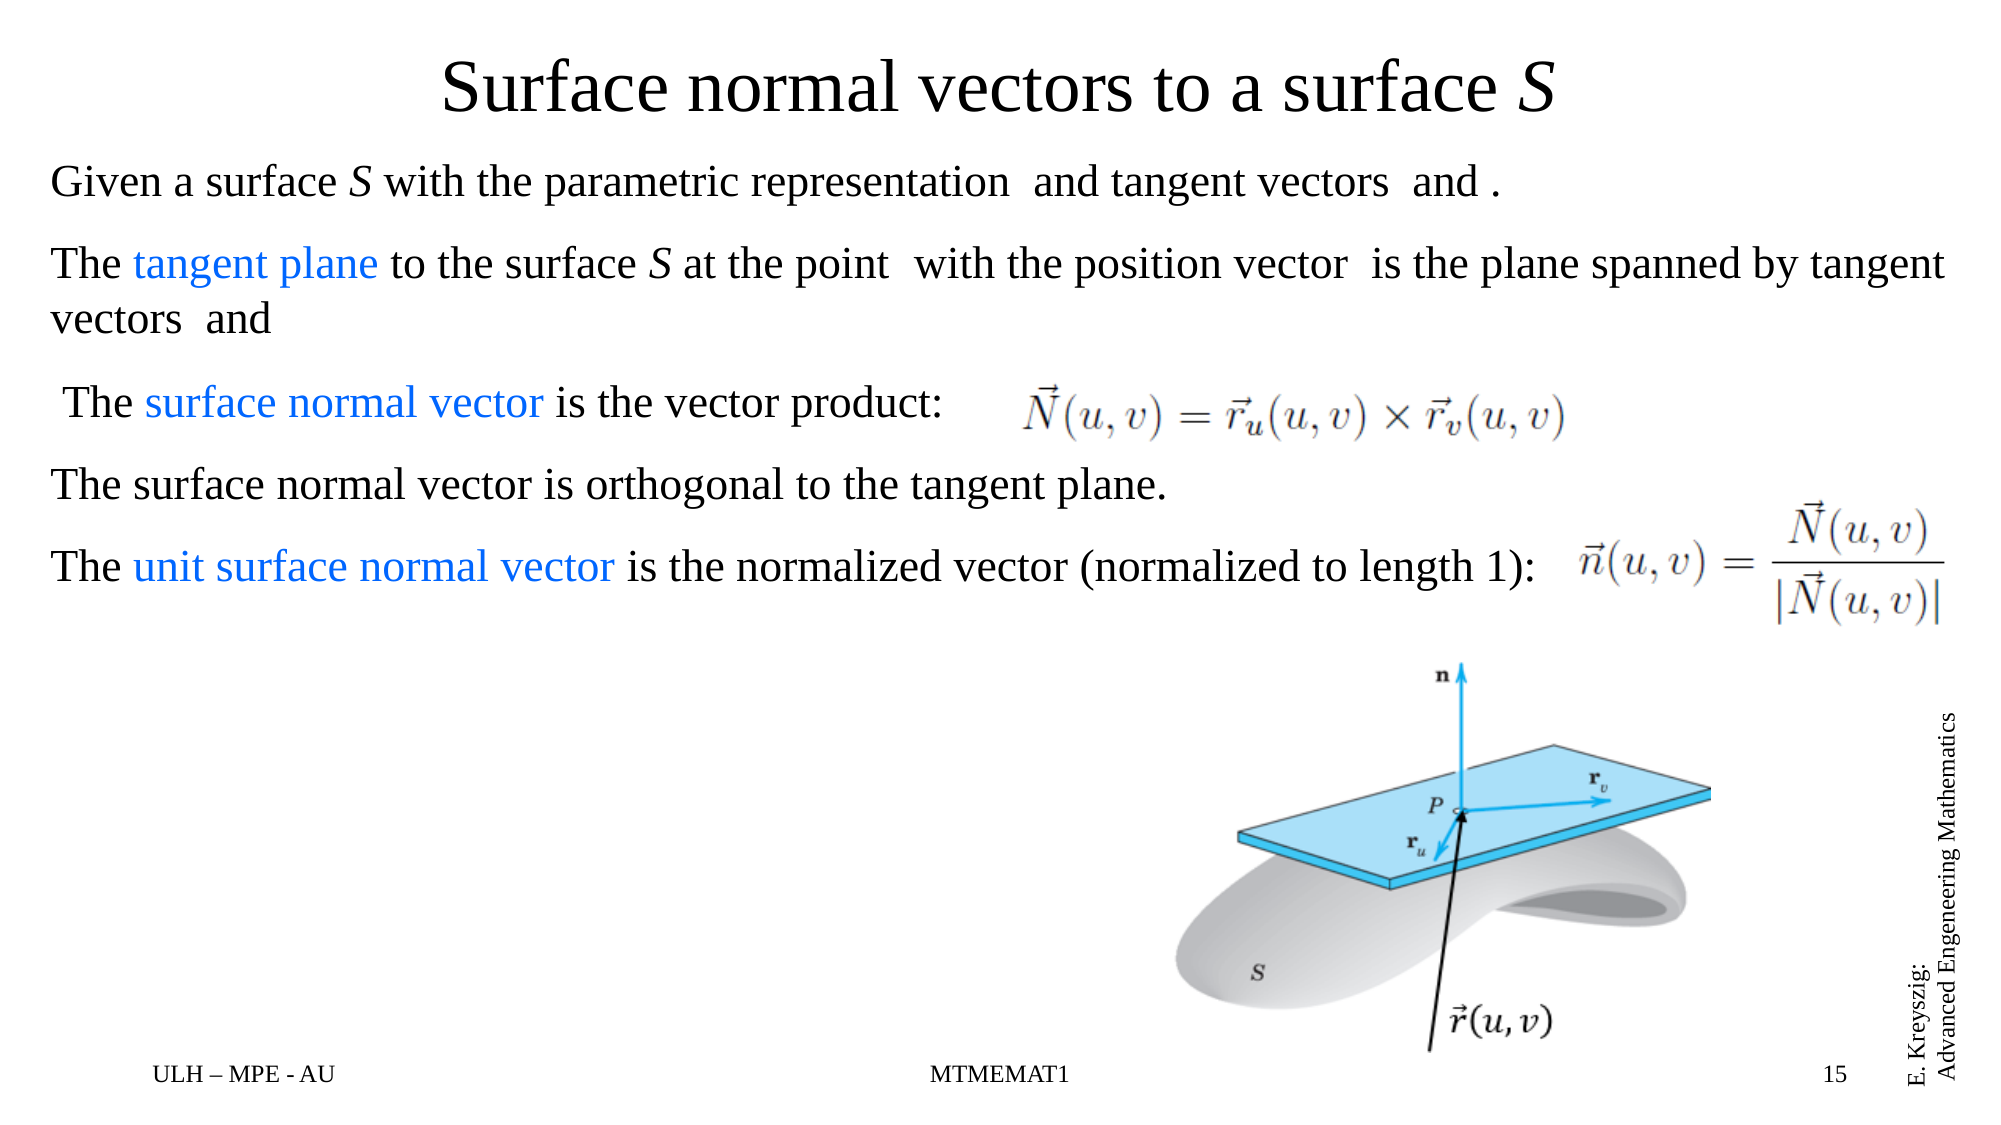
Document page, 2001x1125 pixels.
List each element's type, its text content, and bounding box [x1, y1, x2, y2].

text_box The surface normal vector is the vector product: The surface normal vector is orthogonal to the tangent plane. The unit surface normal vector is the normalized vector (normalized to length 1): [35, 363, 1846, 654]
slide_number 15 [1412, 1042, 1863, 1103]
text_box E. Kreyszig: Advanced Engeneering Mathematics [1892, 675, 1967, 1103]
slide_number ULH – MPE - AU [137, 1042, 588, 1103]
picture [1142, 485, 1965, 1053]
picture [1011, 369, 1576, 453]
title Surface normal vectors to a surface S [54, 25, 1942, 149]
footer MTMEMAT1 [662, 1042, 1338, 1103]
